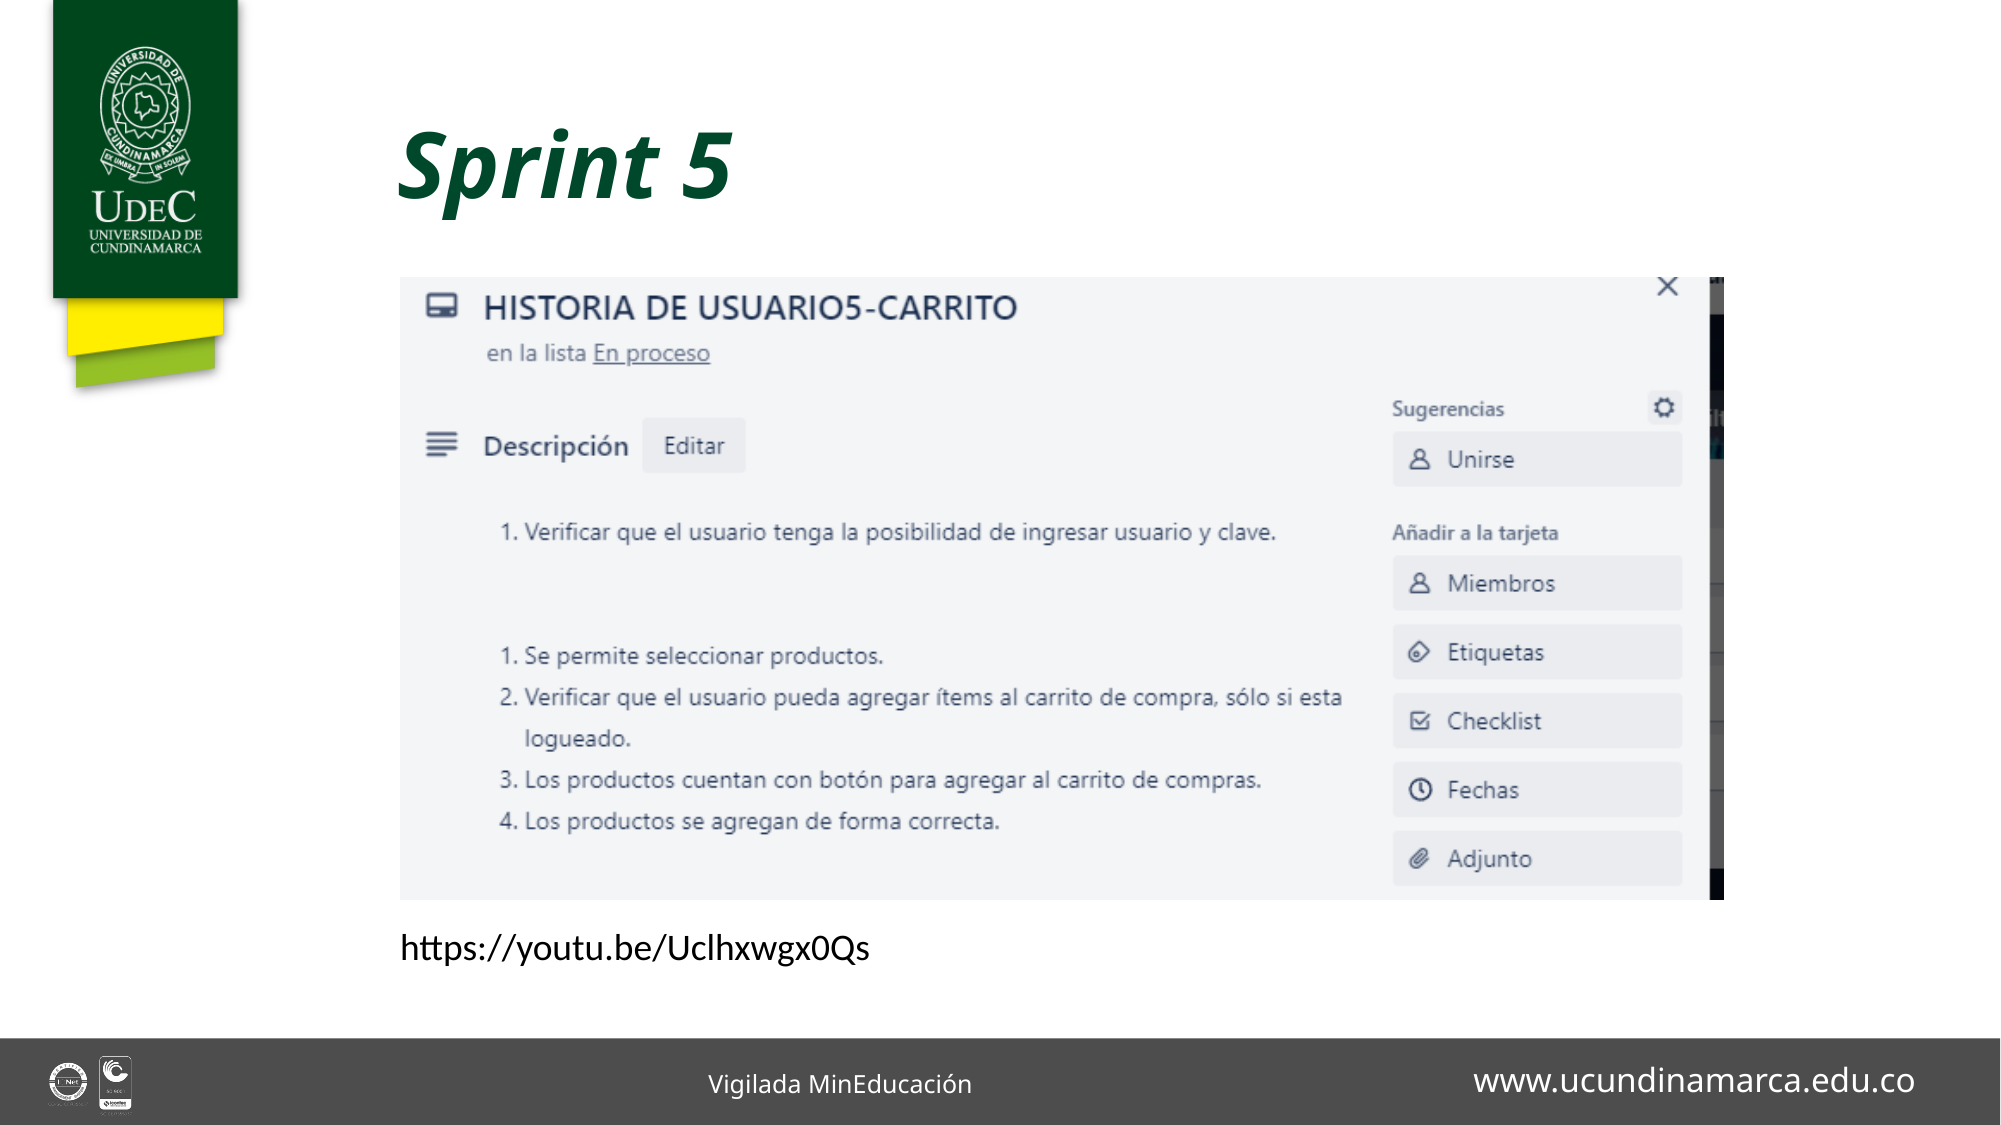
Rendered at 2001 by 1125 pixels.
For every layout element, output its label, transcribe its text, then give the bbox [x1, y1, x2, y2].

title Sprint 5 [382, 59, 1863, 278]
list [400, 277, 1724, 900]
picture [0, 0, 2001, 1125]
text_box https://youtu.be/Uclhxwgx0Qs [385, 915, 886, 976]
